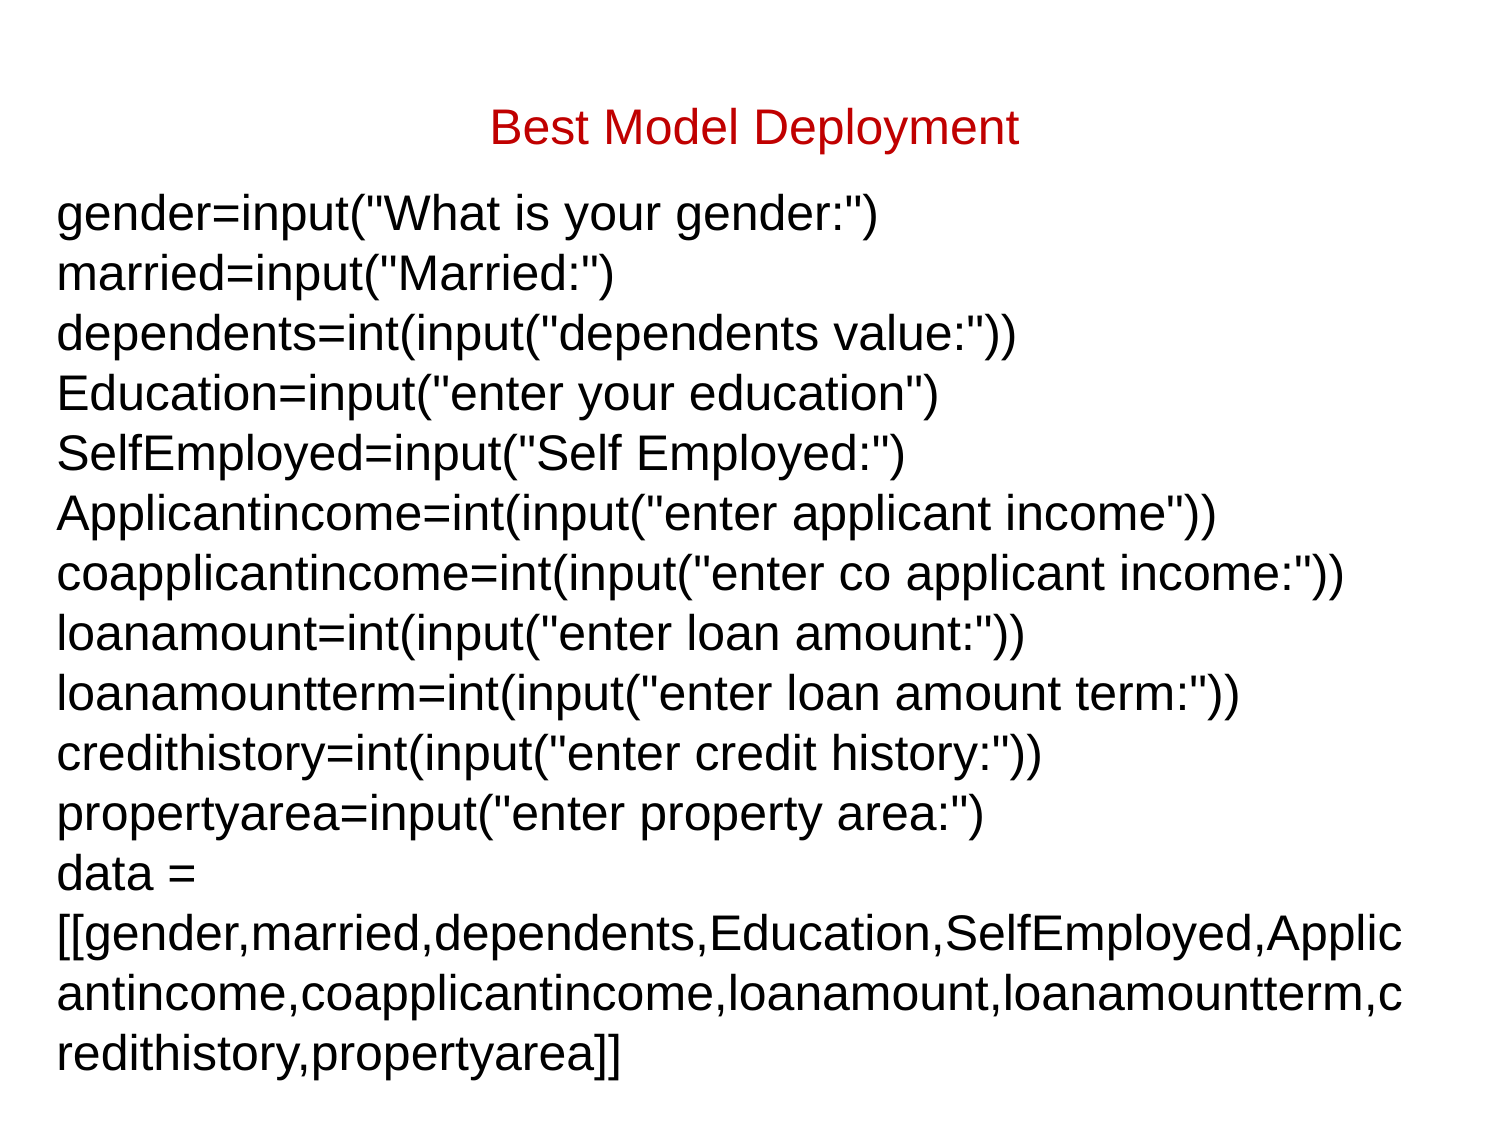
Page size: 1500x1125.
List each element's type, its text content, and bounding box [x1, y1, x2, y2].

text_box gender=input("What is your gender:") married=input("Married:") dependents=int(input("dependents value:")) Education=input("enter your education") SelfEmployed=input("Self Employed:") Applicantincome=int(input("enter applicant income")) coapplicantincome=int(input("enter co applicant income:")) loanamount=int(input("enter loan amount:")) loanamountterm=int(input("enter loan amount term:")) credithistory=int(input("enter credit history:")) propertyarea=input("enter property area:") data = [[gender,married,dependents,Education,SelfEmployed,Applicantincome,coapplicantincome,loanamount,loanamountterm,credithistory,propertyarea]] [41, 172, 1436, 1125]
title Best Model Deployment [135, 30, 1374, 172]
